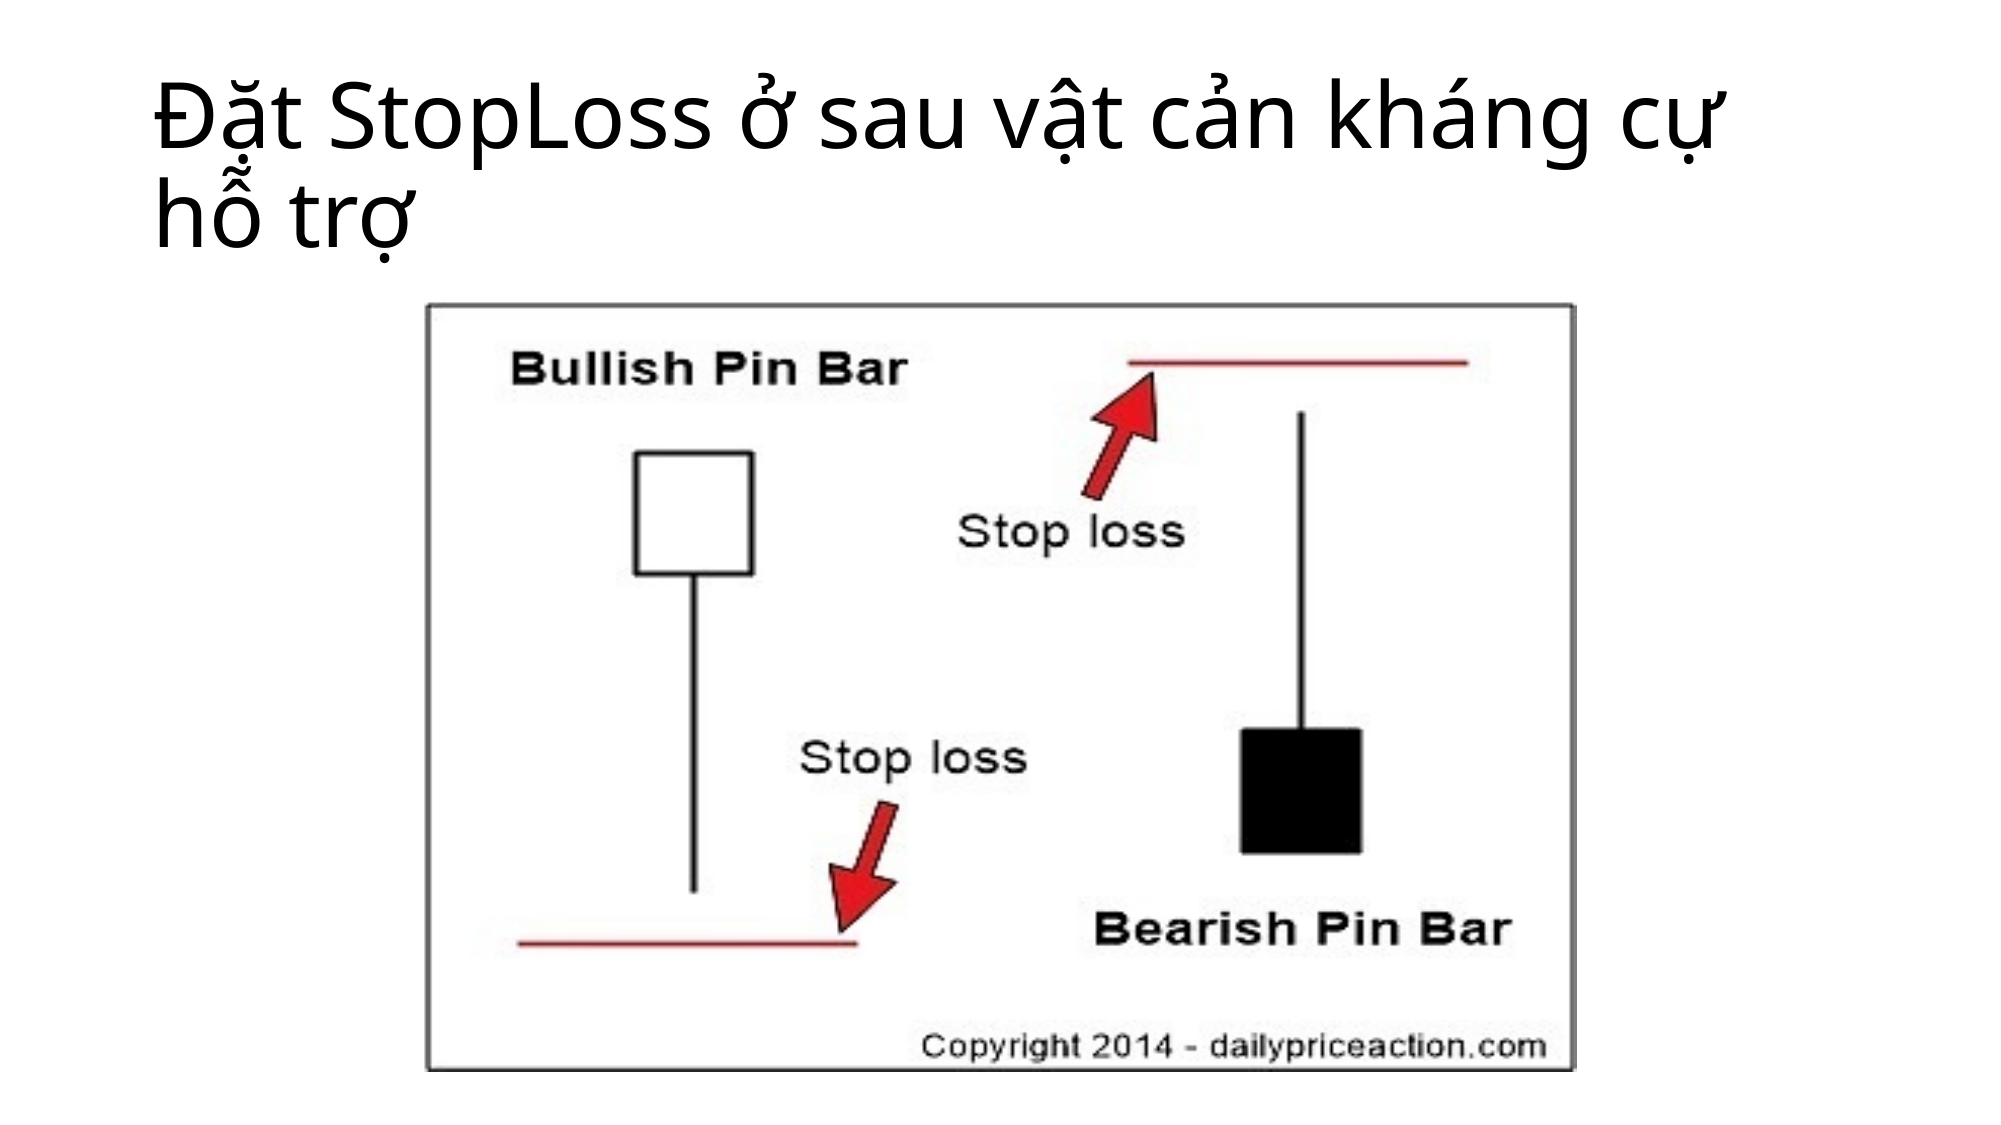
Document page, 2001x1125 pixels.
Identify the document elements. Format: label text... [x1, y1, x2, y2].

title Đặt StopLoss ở sau vật cản kháng cự hỗ trợ [137, 59, 1863, 278]
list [423, 301, 1577, 1072]
